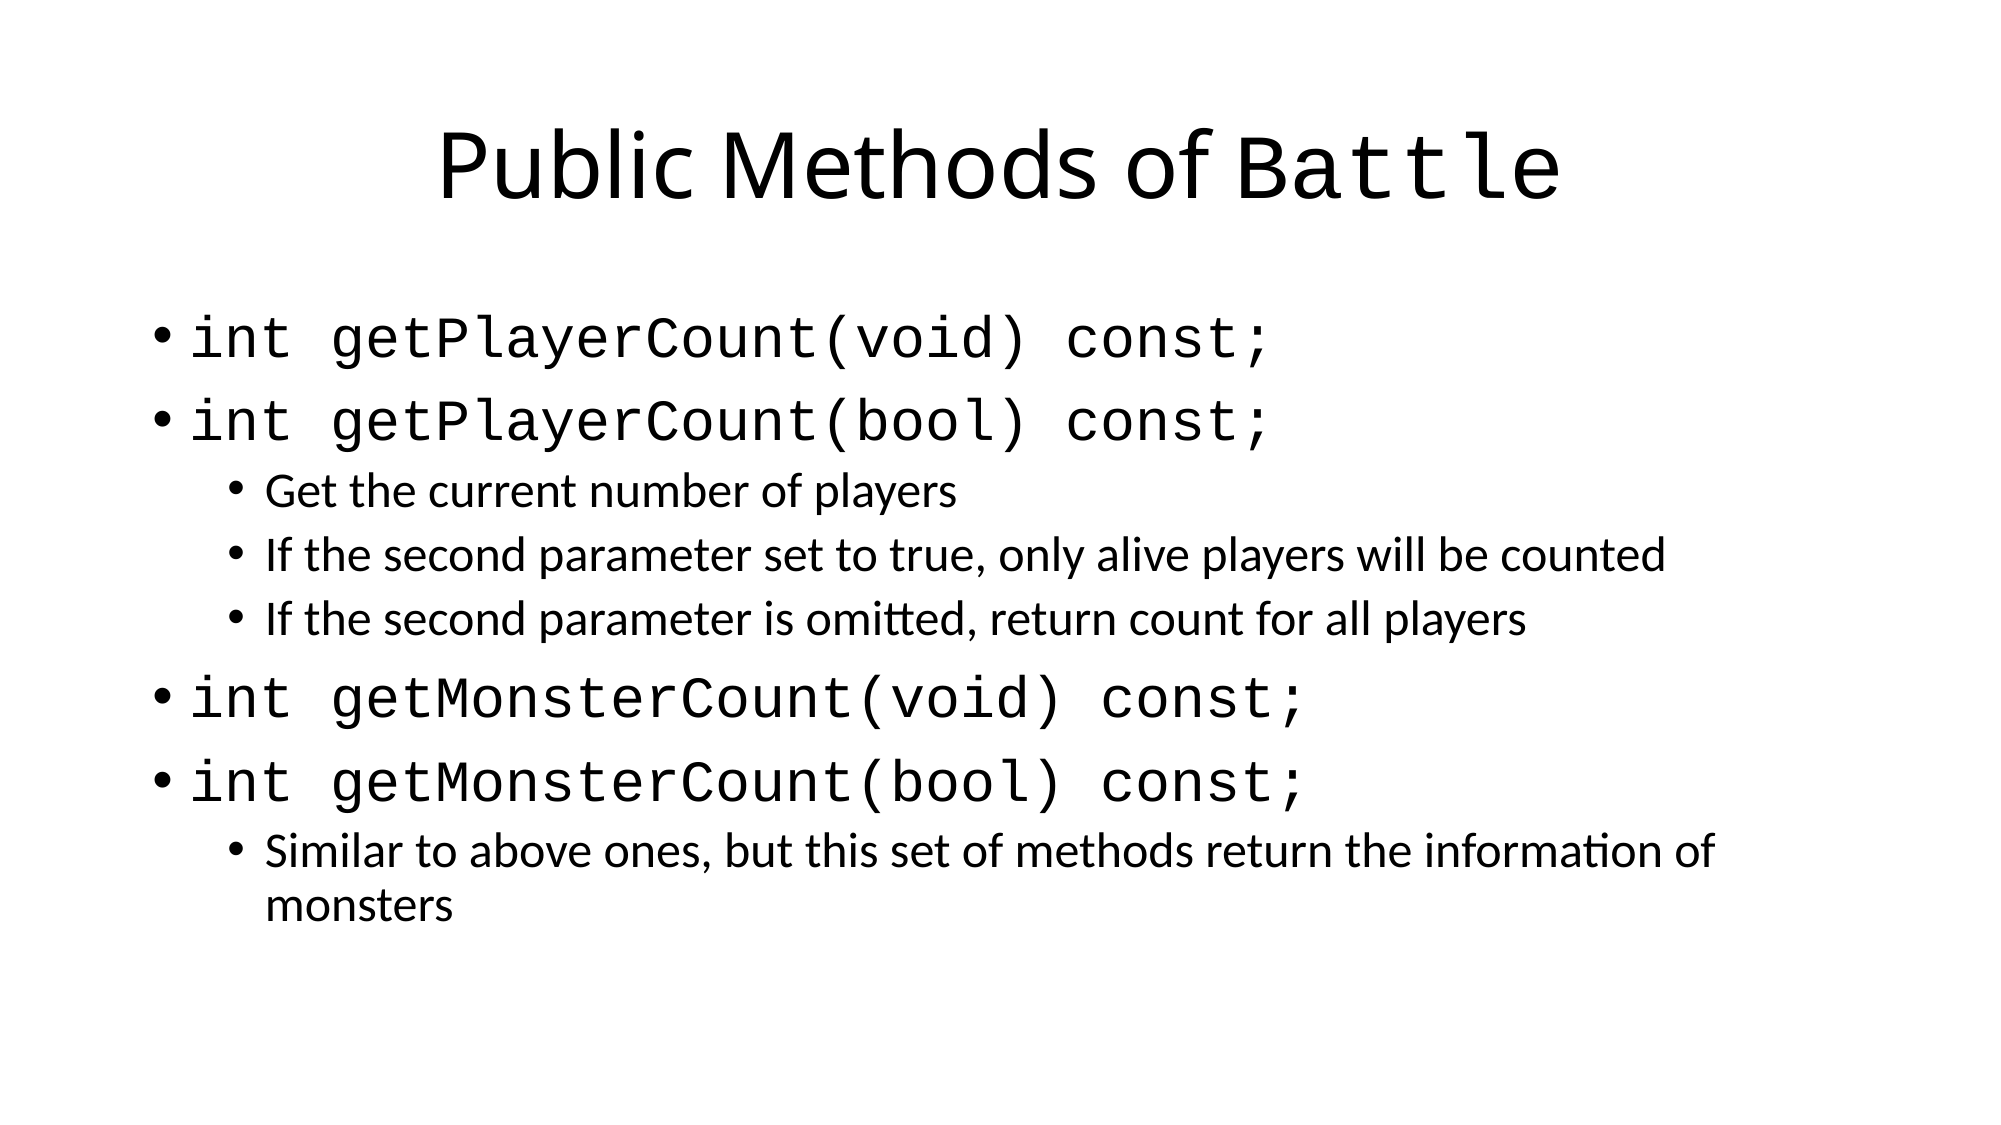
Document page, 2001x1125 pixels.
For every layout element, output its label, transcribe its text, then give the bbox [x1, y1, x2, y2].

list int getPlayerCount(void) const; int getPlayerCount(bool) const; Get the current number of players If the second parameter set to true, only alive players will be counted If the second parameter is omitted, return count for all players int getMonsterCount(void) const; int getMonsterCount(bool) const; Similar to above ones, but this set of methods return the information of monsters [137, 299, 1863, 1014]
title Public Methods of Battle [137, 59, 1863, 278]
